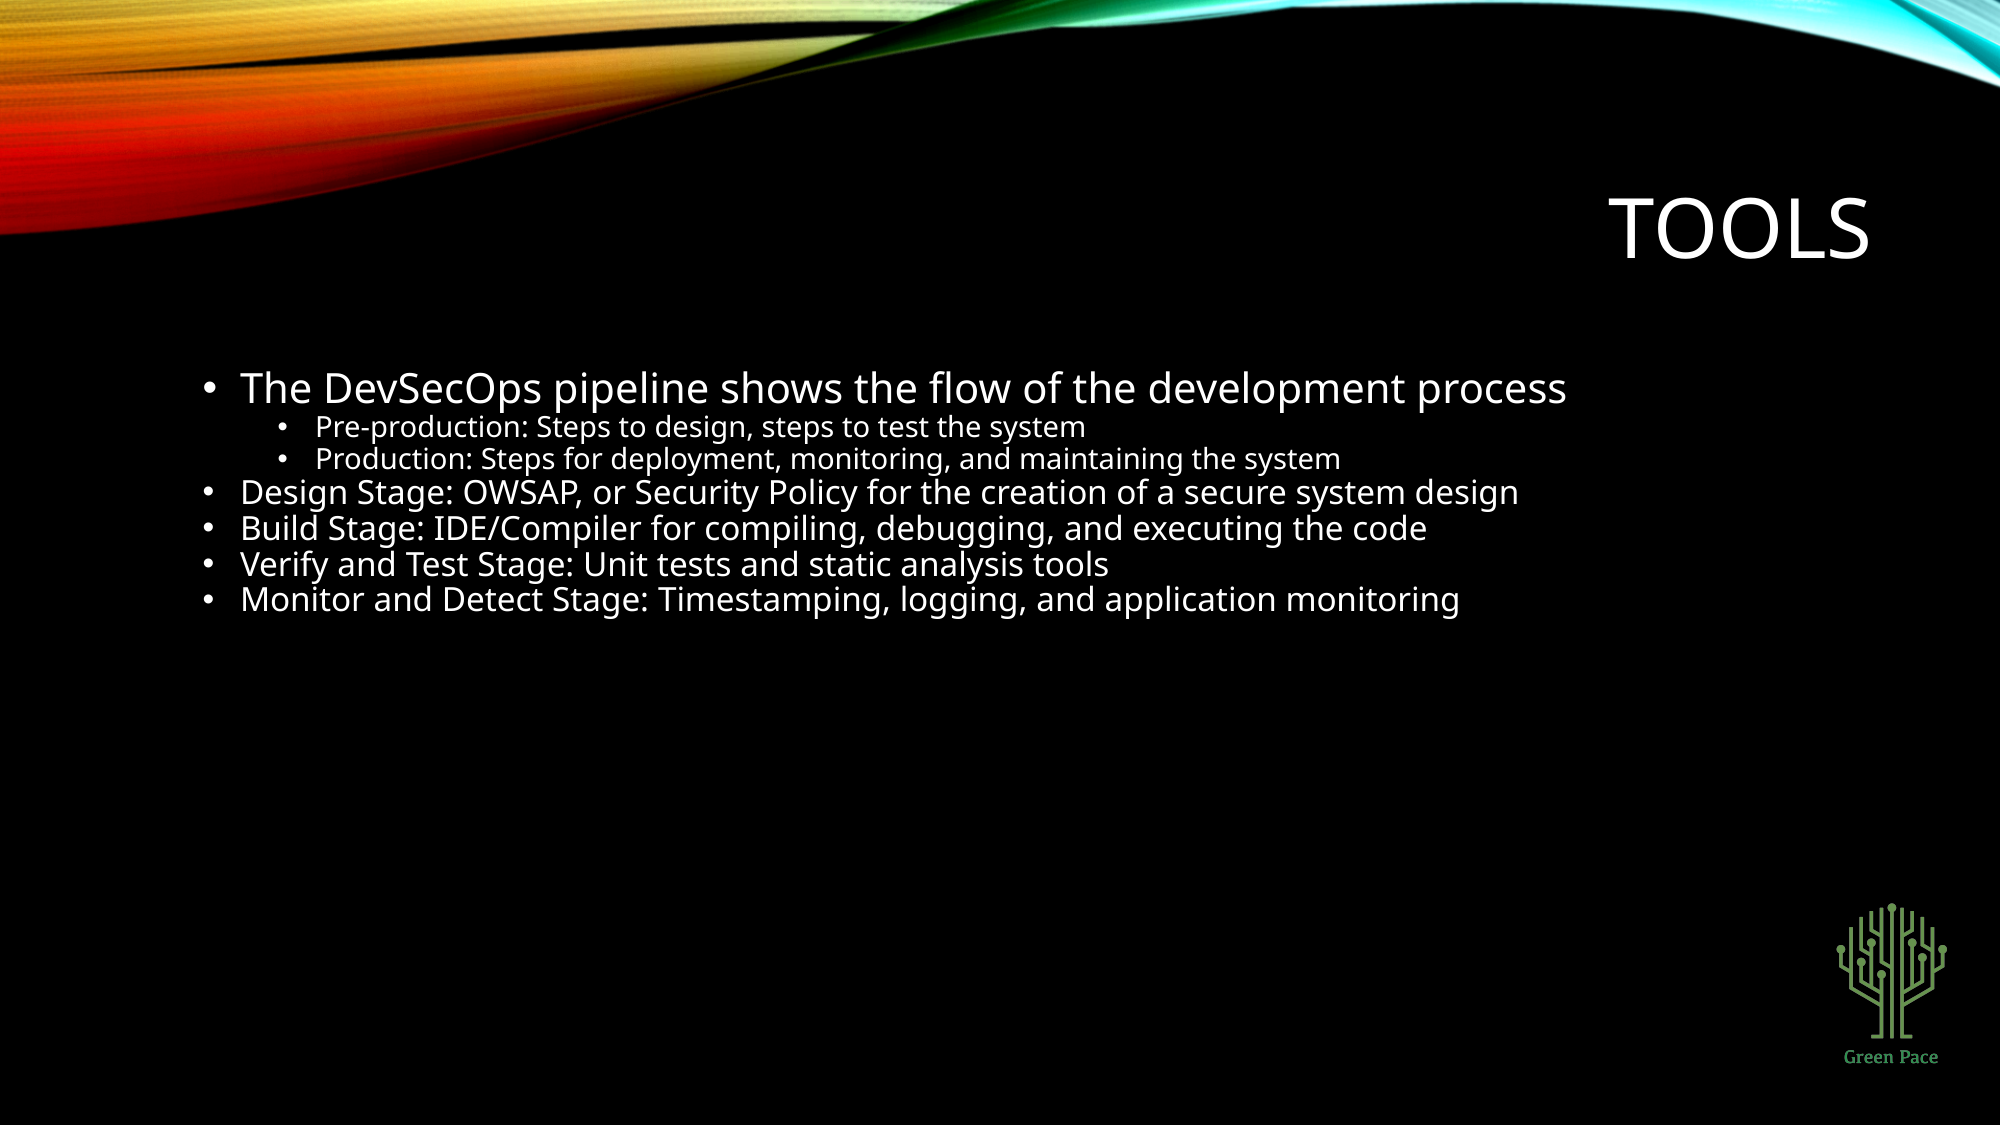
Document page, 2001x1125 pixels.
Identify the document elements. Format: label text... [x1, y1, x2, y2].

list The DevSecOps pipeline shows the flow of the development process Pre-production: Steps to design, steps to test the system Production: Steps for deployment, monitoring, and maintaining the system Design Stage: OWSAP, or Security Policy for the creation of a secure system design Build Stage: IDE/Compiler for compiling, debugging, and executing the code Verify and Test Stage: Unit tests and static analysis tools Monitor and Detect Stage: Timestamping, logging, and application monitoring [112, 360, 1888, 1021]
picture [0, 0, 2000, 237]
picture [1817, 892, 1964, 1082]
title TOOLS [474, 125, 1888, 338]
